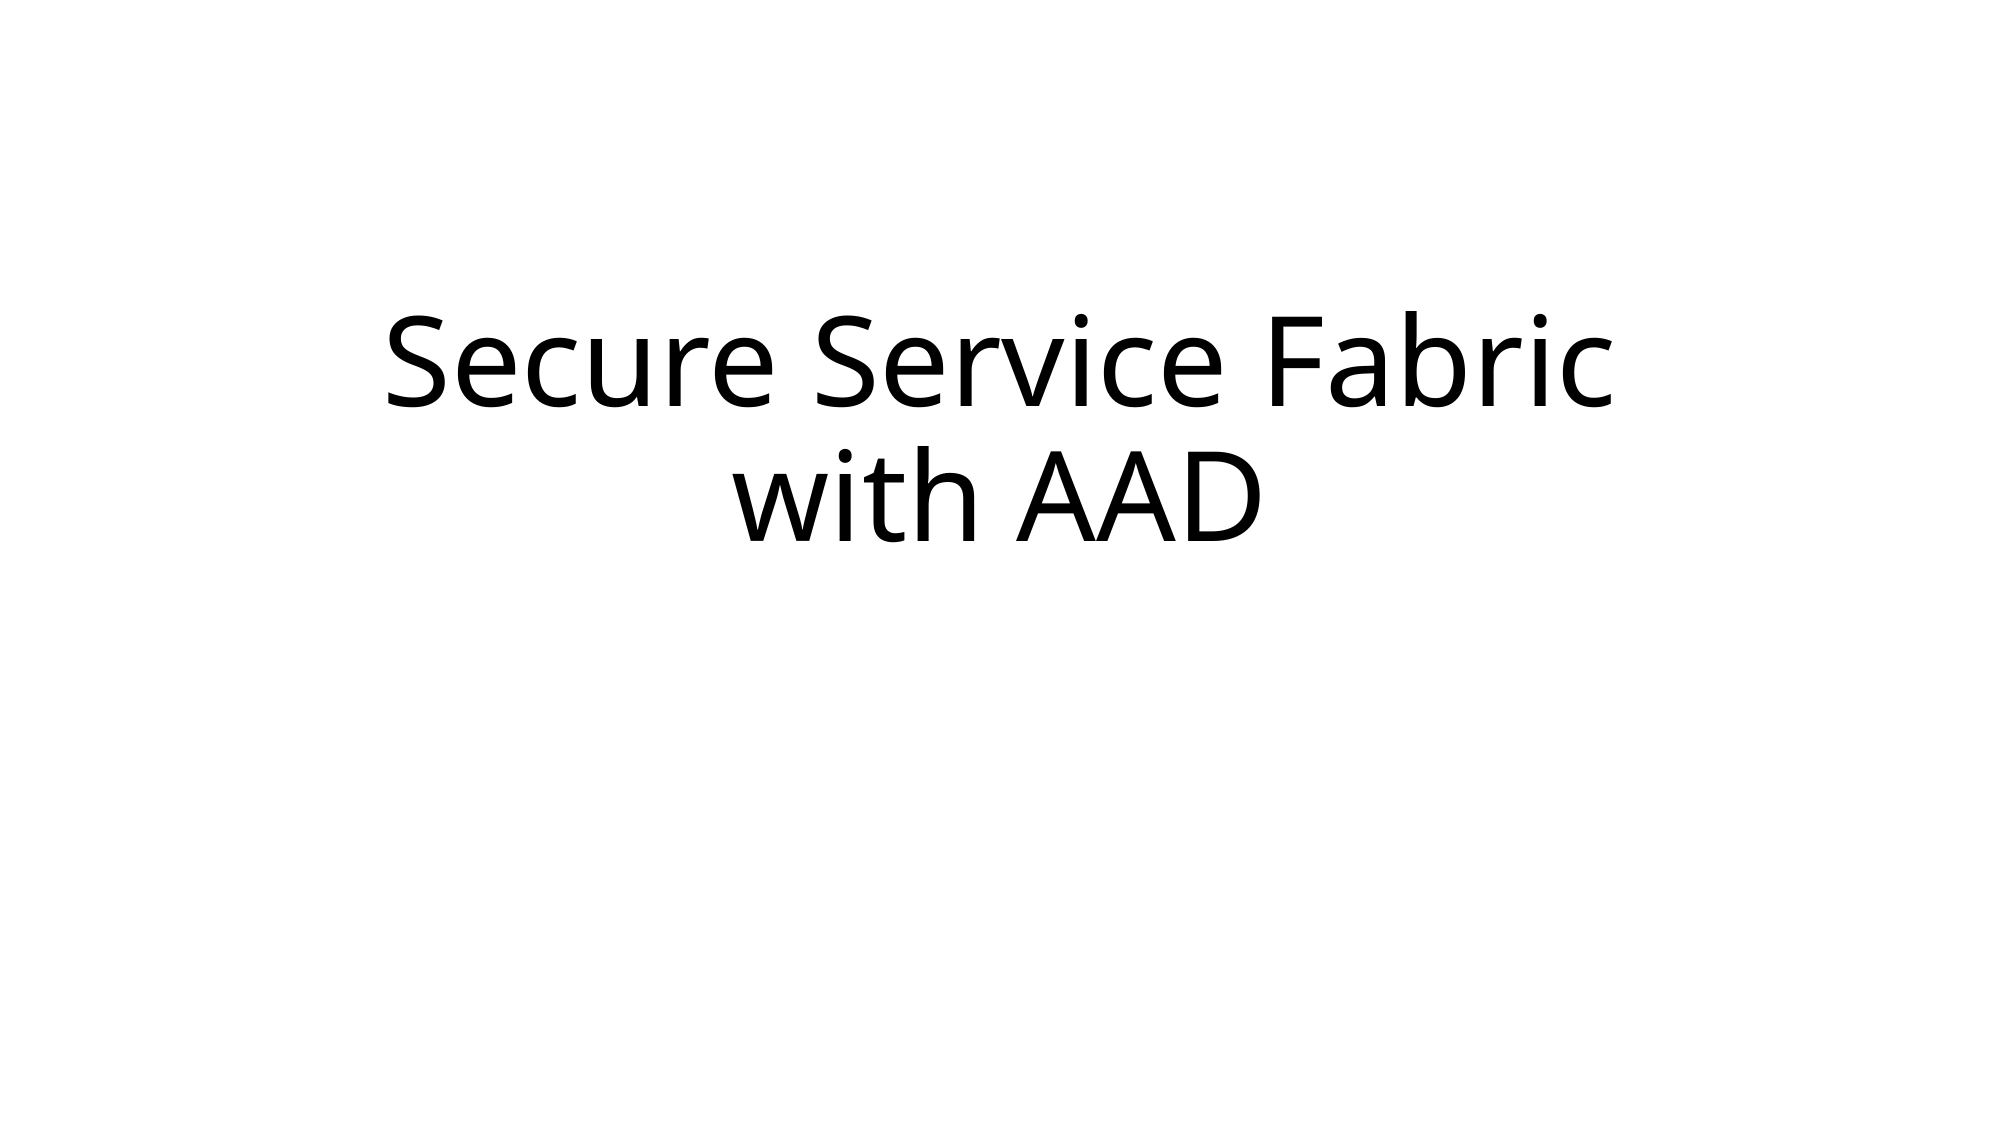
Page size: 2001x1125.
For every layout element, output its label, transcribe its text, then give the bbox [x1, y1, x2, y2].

title Secure Service Fabric with AAD [249, 184, 1750, 576]
